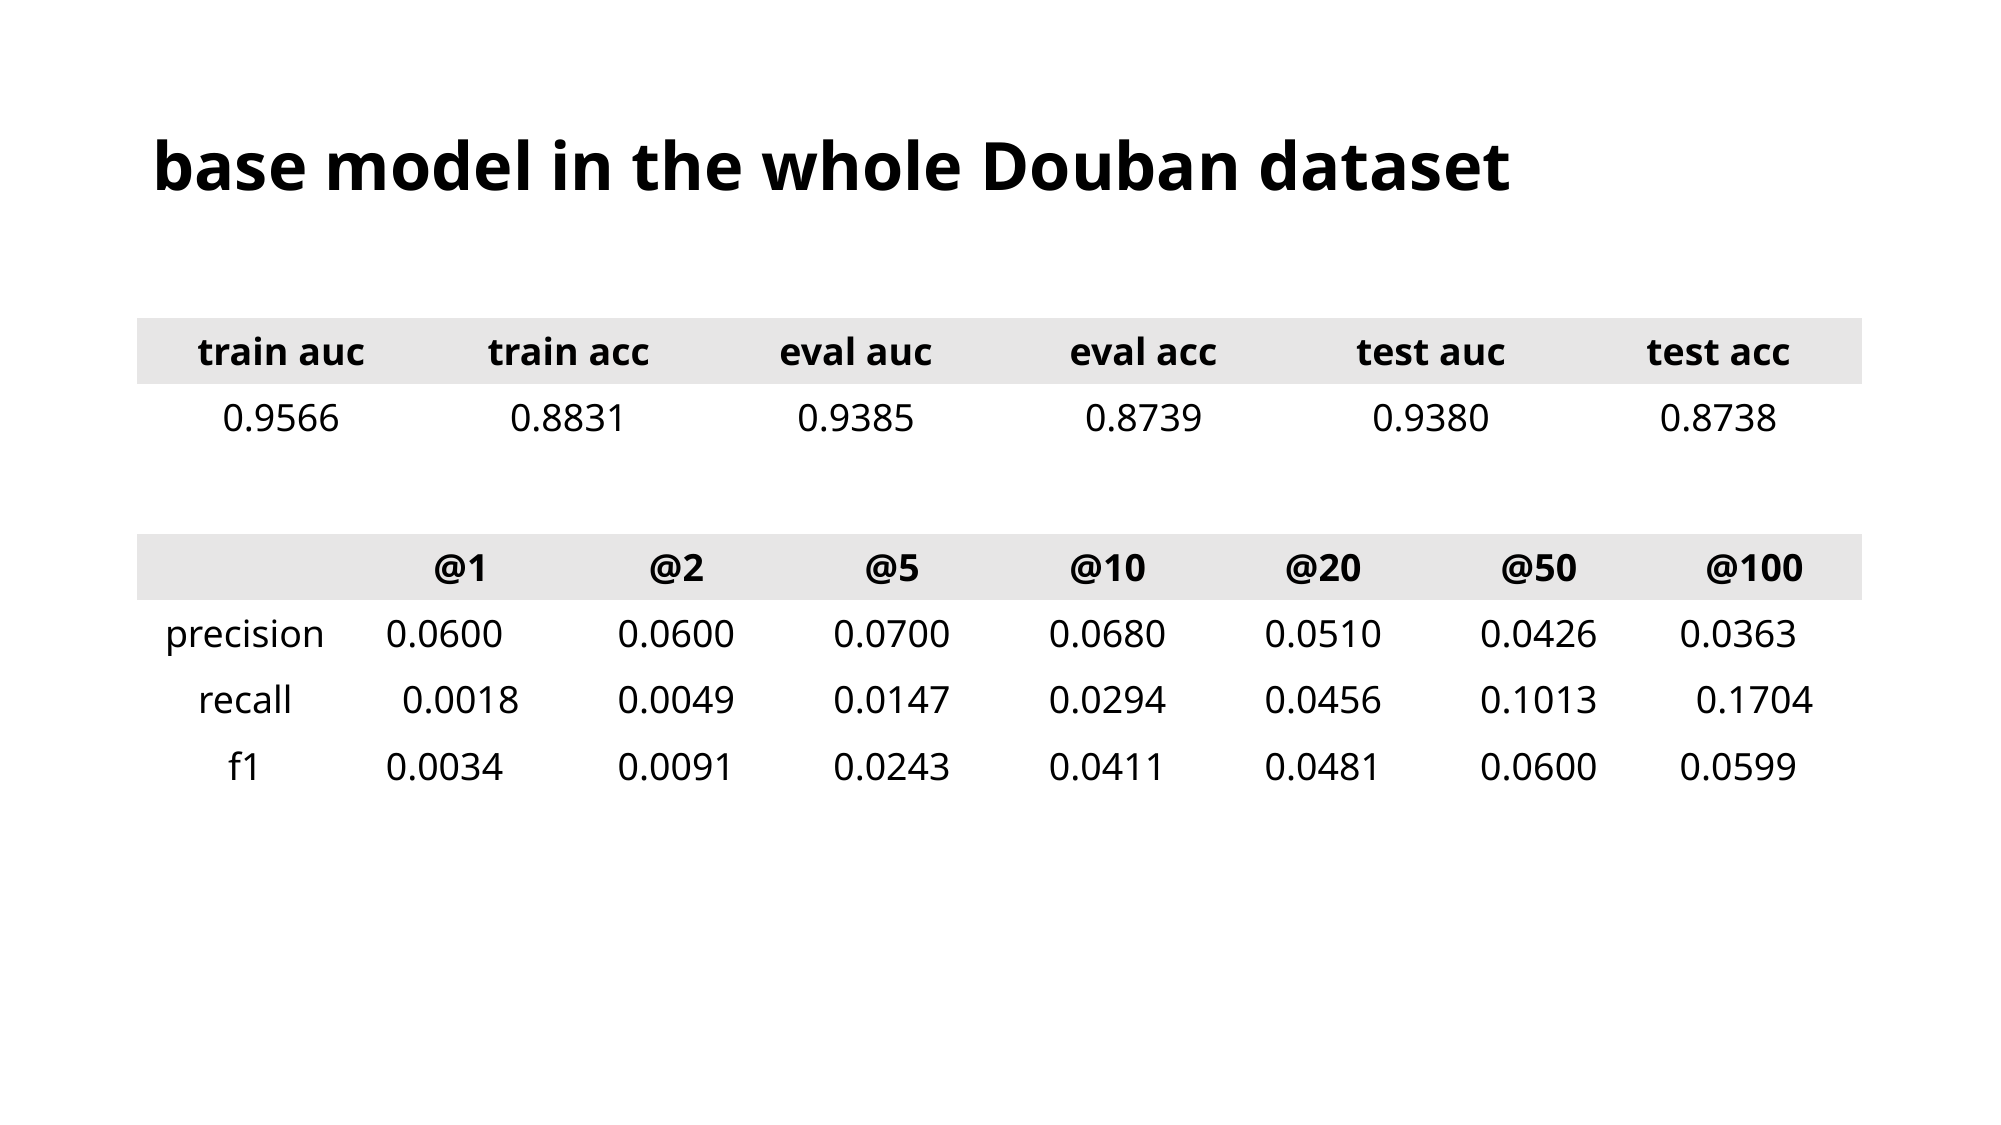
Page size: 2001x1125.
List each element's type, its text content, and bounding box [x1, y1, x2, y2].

table_cell f1 [137, 732, 353, 799]
table_header test acc [1575, 318, 1862, 384]
table_header test auc [1287, 318, 1575, 384]
table_header @100 [1647, 534, 1862, 600]
table_cell recall [137, 666, 353, 732]
table_cell 0.9566 [137, 384, 425, 450]
table_cell 0.0600 [353, 600, 569, 666]
table_cell 0.8739 [1000, 384, 1287, 450]
table_cell 0.0147 [784, 666, 1000, 732]
table_cell 0.0034 [353, 732, 569, 799]
table_cell 0.8831 [425, 384, 712, 450]
table_cell 0.0091 [569, 732, 784, 799]
table_header @2 [569, 534, 784, 600]
table_cell 0.8738 [1575, 384, 1862, 450]
table_header eval acc [1000, 318, 1287, 384]
table_cell 0.1013 [1431, 666, 1647, 732]
table_cell 0.0049 [569, 666, 784, 732]
table_cell 0.0700 [784, 600, 1000, 666]
table_header @10 [1000, 534, 1216, 600]
table_cell 0.0481 [1216, 732, 1431, 799]
table_cell 0.0426 [1431, 600, 1647, 666]
table_header train auc [137, 318, 425, 384]
table_cell 0.1704 [1647, 666, 1862, 732]
table_cell 0.0456 [1216, 666, 1431, 732]
table_cell 0.0680 [1000, 600, 1216, 666]
table_cell 0.9385 [712, 384, 1000, 450]
table_header @5 [784, 534, 1000, 600]
table_cell 0.0600 [569, 600, 784, 666]
title base model in the whole Douban dataset [137, 59, 1863, 278]
table_header @20 [1216, 534, 1431, 600]
table_cell precision [137, 600, 353, 666]
table_cell 0.0510 [1216, 600, 1431, 666]
table_cell 0.0599 [1647, 732, 1862, 799]
table_header [137, 534, 353, 600]
table_cell 0.0363 [1647, 600, 1862, 666]
table_cell 0.0600 [1431, 732, 1647, 799]
table_cell 0.0243 [784, 732, 1000, 799]
table_cell 0.0411 [1000, 732, 1216, 799]
table_cell 0.0294 [1000, 666, 1216, 732]
table_header @1 [353, 534, 569, 600]
table_header eval auc [712, 318, 1000, 384]
table_header train acc [425, 318, 712, 384]
table_cell 0.9380 [1287, 384, 1575, 450]
table_header @50 [1431, 534, 1647, 600]
table_cell 0.0018 [353, 666, 569, 732]
